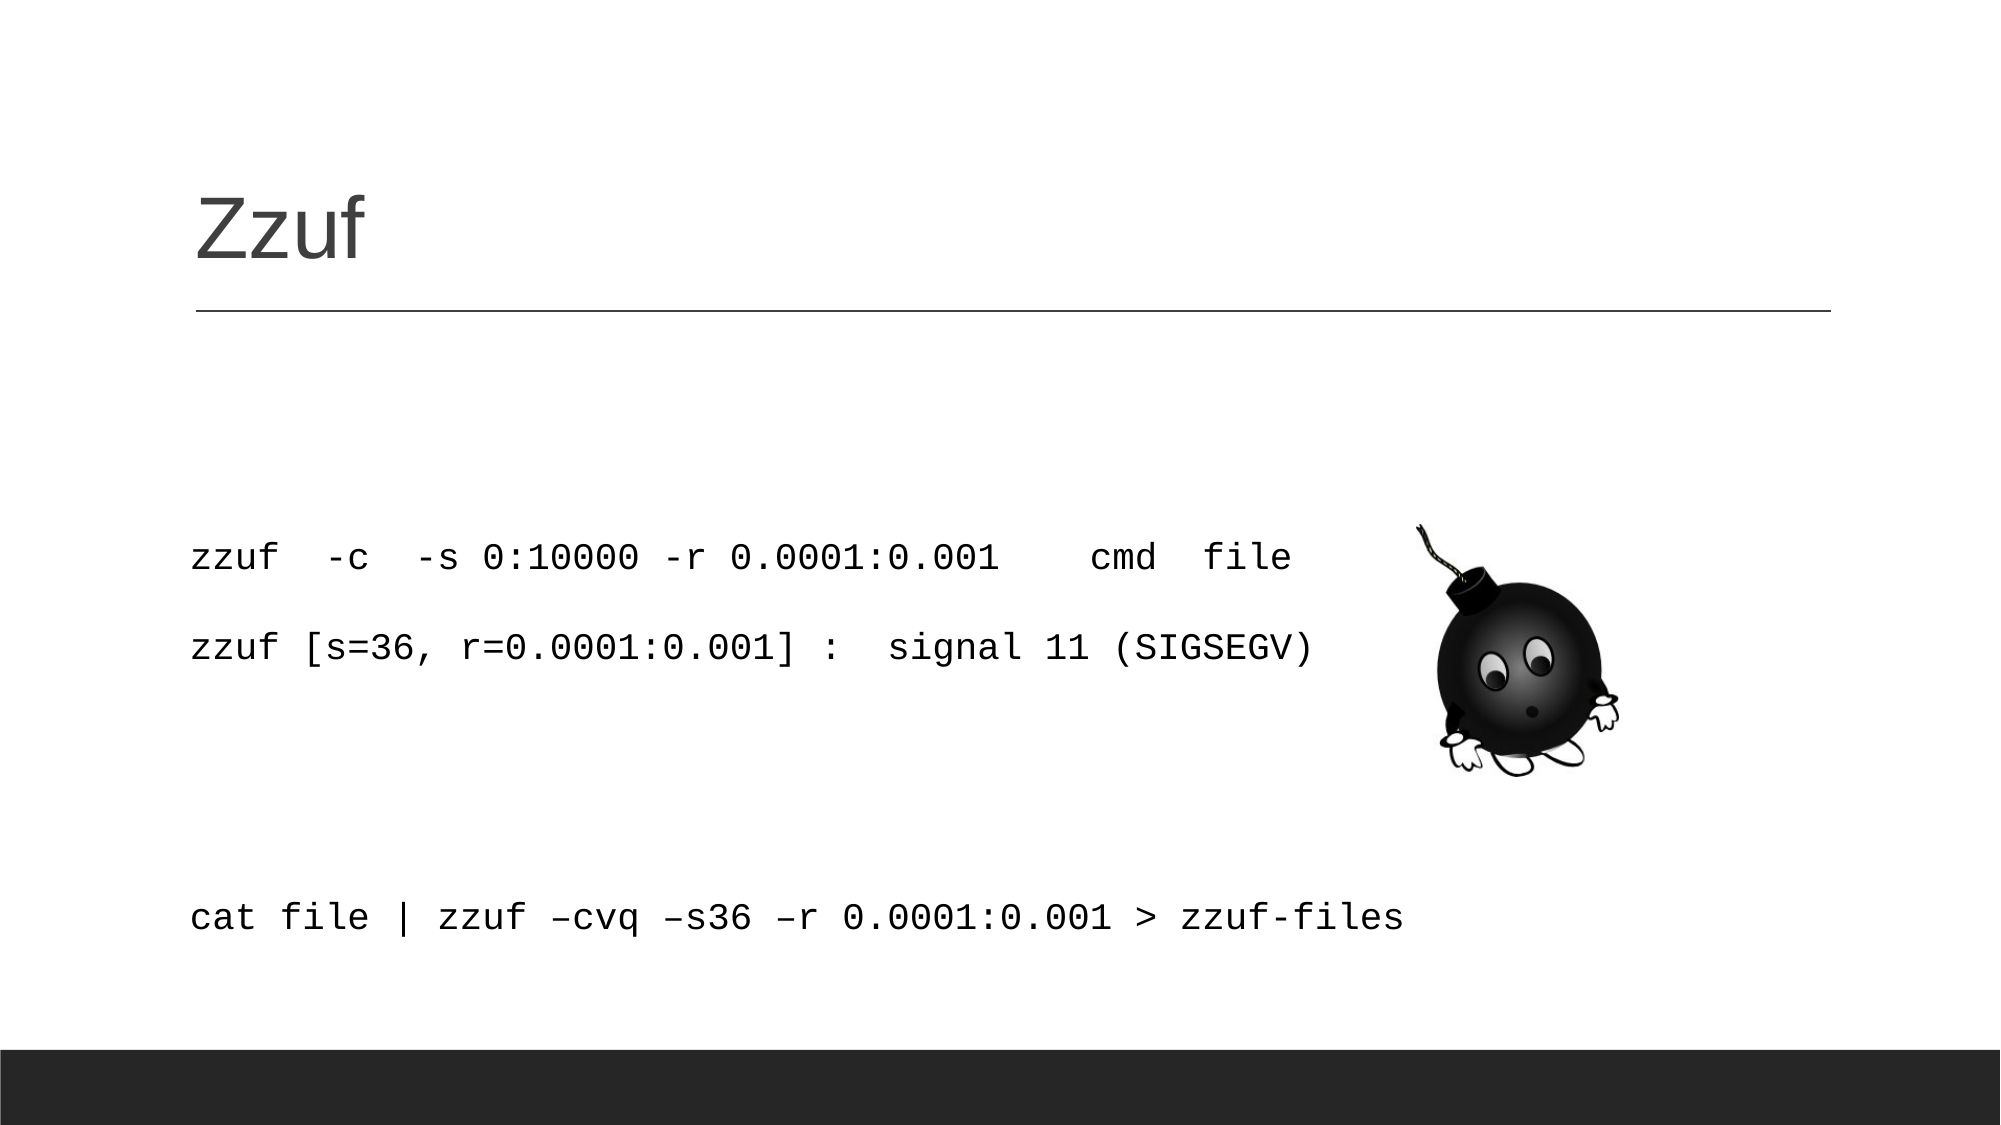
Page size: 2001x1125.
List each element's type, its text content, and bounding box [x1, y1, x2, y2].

title Zzuf [180, 47, 1830, 285]
picture [1416, 524, 1620, 777]
text_box zzuf -c -s 0:10000 -r 0.0001:0.001 cmd file zzuf [s=36, r=0.0001:0.001] : signal 11 (SIGSEGV) cat file | zzuf –cvq –s36 –r 0.0001:0.001 > zzuf-files [174, 524, 1825, 945]
